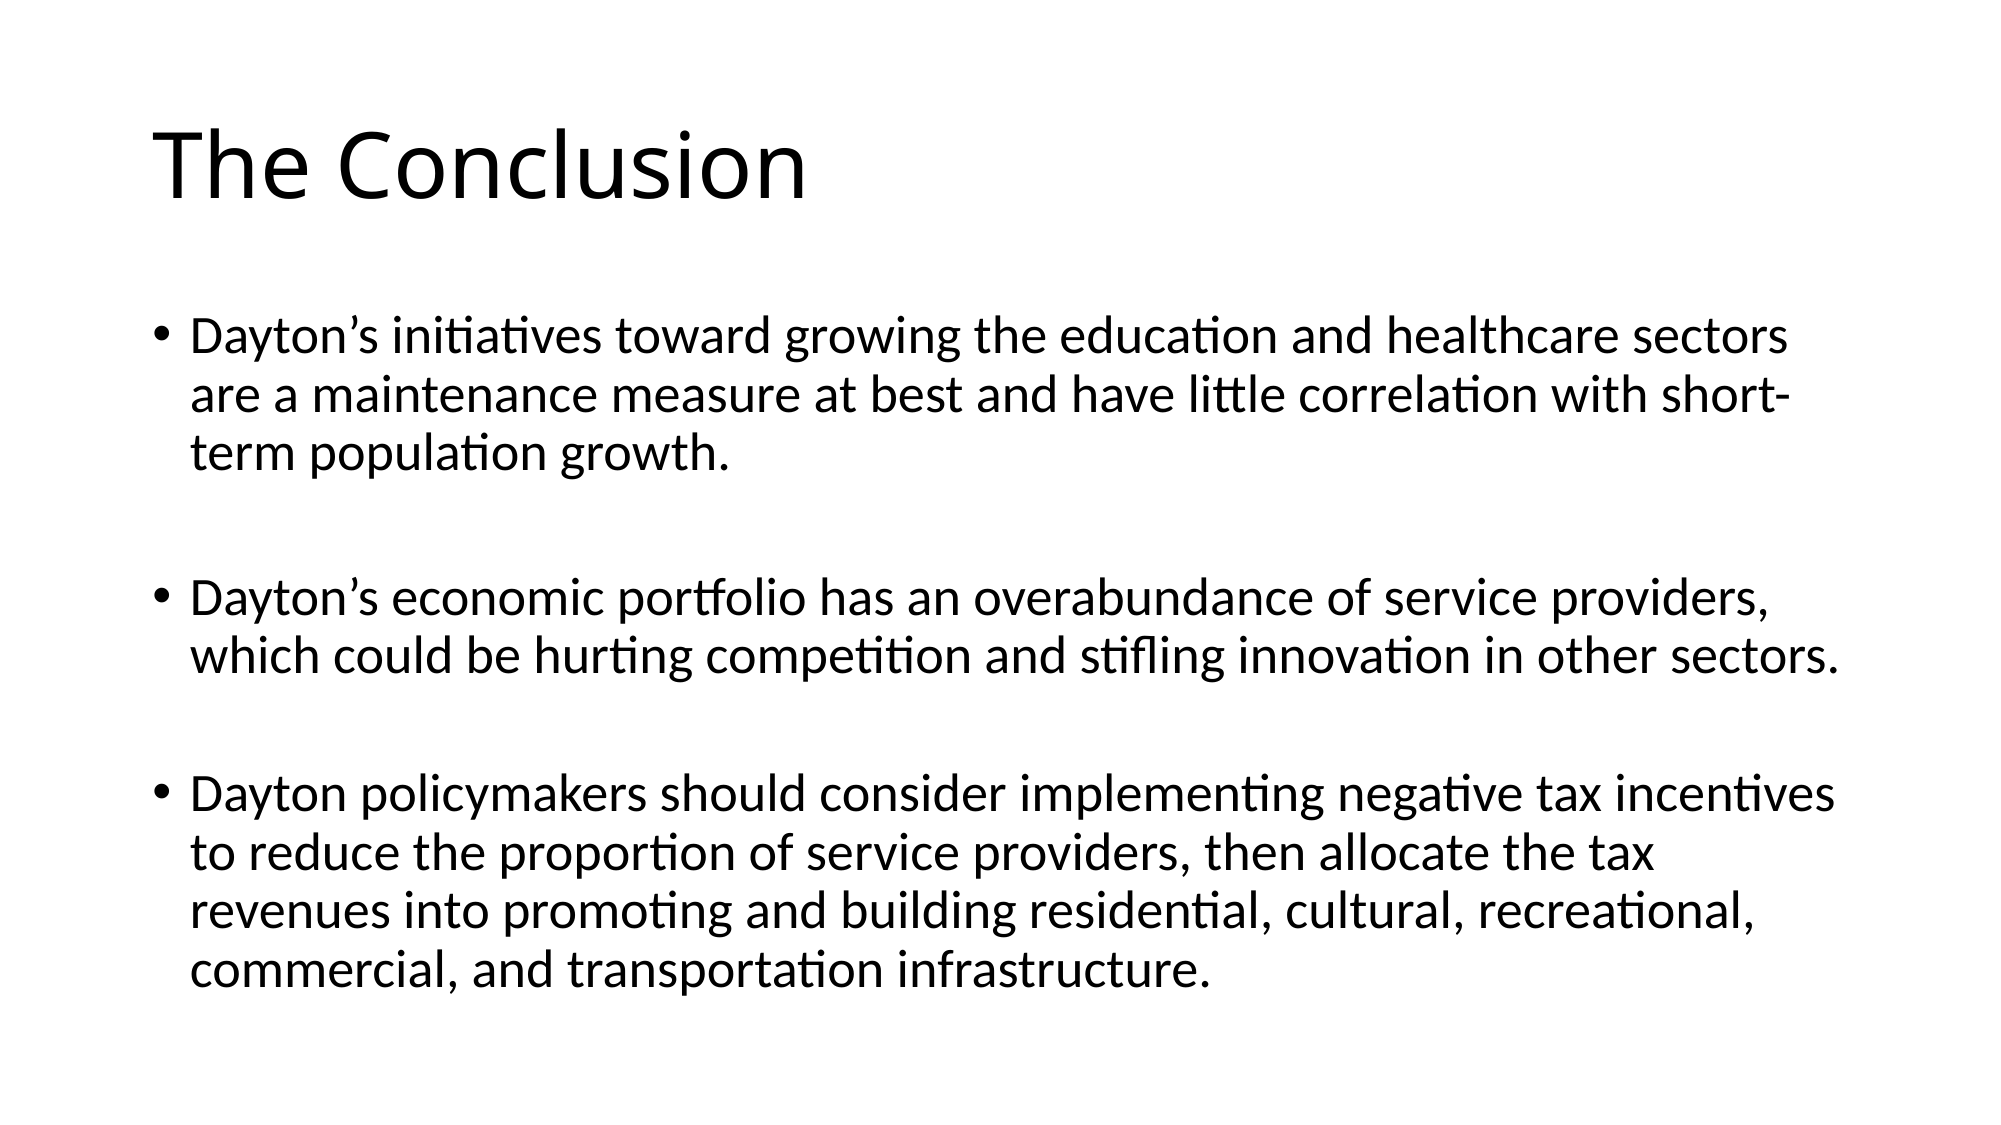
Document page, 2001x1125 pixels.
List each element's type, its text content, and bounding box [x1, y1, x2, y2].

list Dayton’s initiatives toward growing the education and healthcare sectors are a maintenance measure at best and have little correlation with short-term population growth. Dayton’s economic portfolio has an overabundance of service providers, which could be hurting competition and stifling innovation in other sectors. Dayton policymakers should consider implementing negative tax incentives to reduce the proportion of service providers, then allocate the tax revenues into promoting and building residential, cultural, recreational, commercial, and transportation infrastructure. [137, 299, 1863, 1014]
title The Conclusion [137, 59, 1863, 278]
